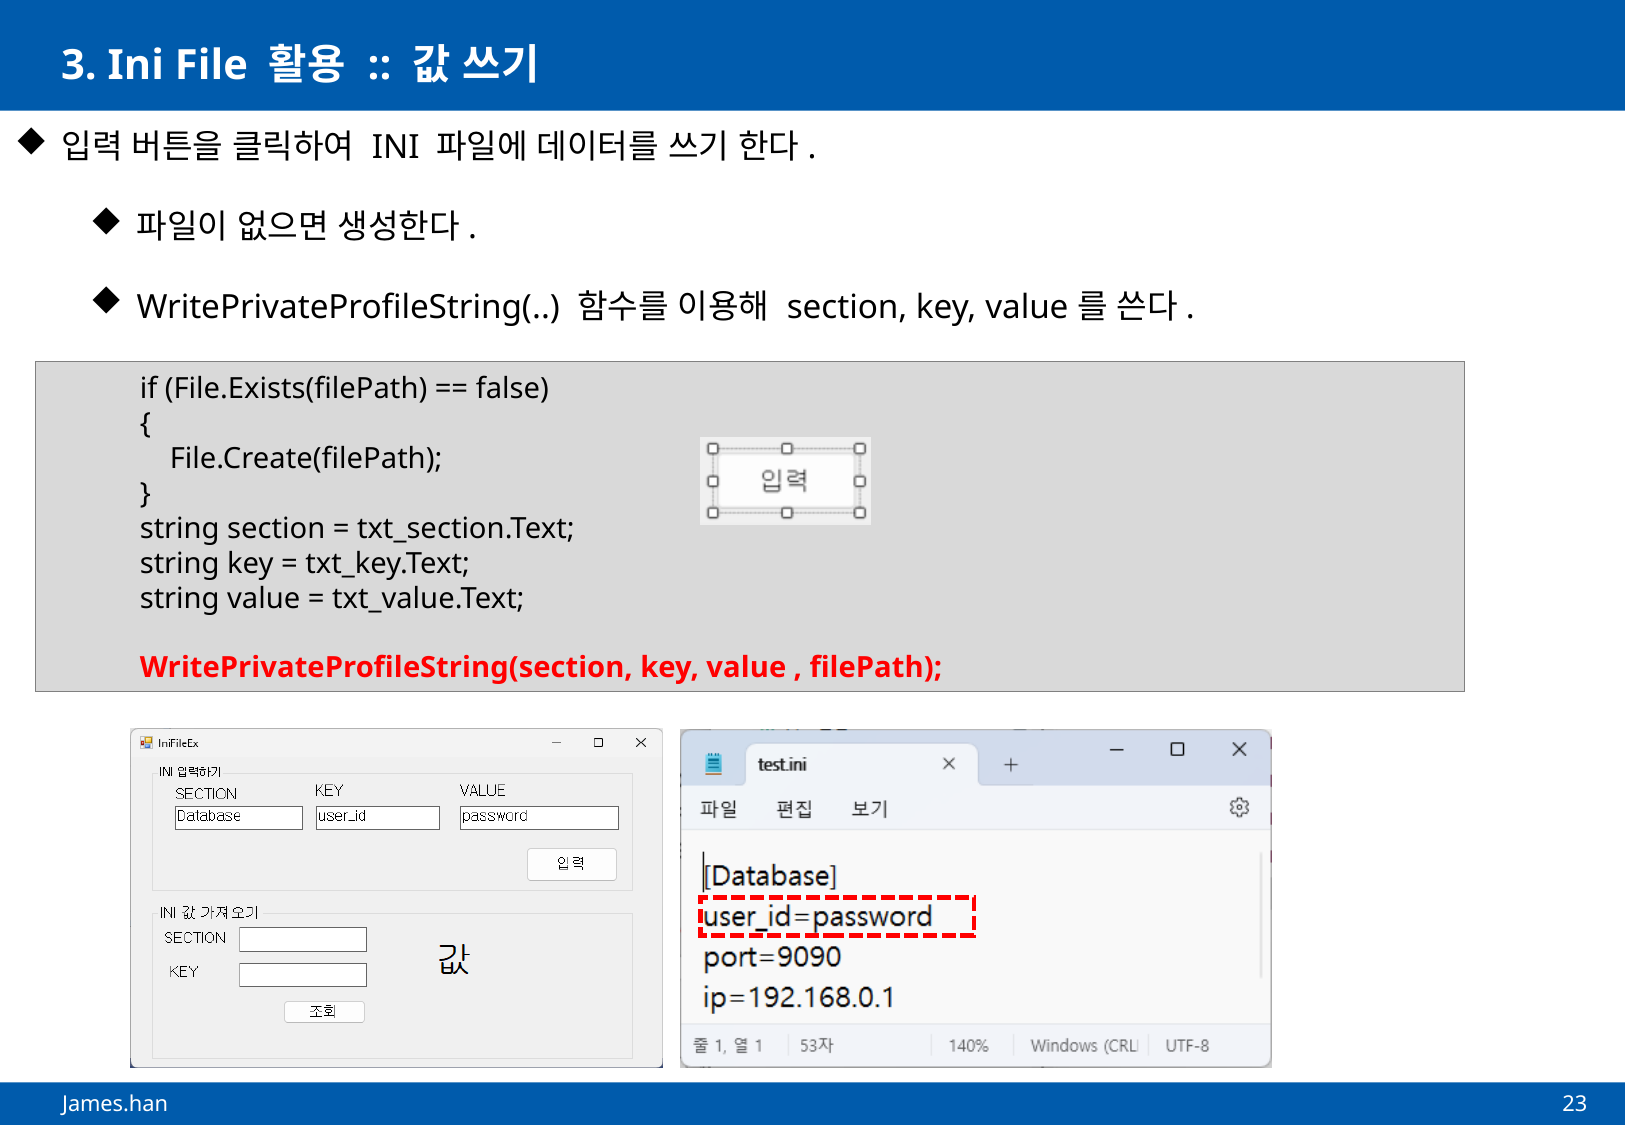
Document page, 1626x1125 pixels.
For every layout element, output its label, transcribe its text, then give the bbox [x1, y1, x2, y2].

picture [680, 729, 1272, 1068]
text_box 입력 버튼을 클릭하여 INI 파일에 데이터를 쓰기 한다. 파일이 없으면 생성한다. WritePrivateProfileString(..) 함수를 이용해 section, key, value를 쓴다. [0, 117, 1625, 1086]
title 3. Ini File 활용 :: 값 쓰기 [46, 37, 1581, 95]
picture [130, 728, 663, 1068]
picture [700, 437, 871, 525]
text_box if (File.Exists(filePath) == false) { File.Create(filePath); } string section = txt_section.Text; string key = txt_key.Text; string value = txt_value.Text; WritePrivateProfileString(section, key, value , filePath); [35, 361, 1465, 692]
slide_number 23 [1375, 1086, 1603, 1123]
